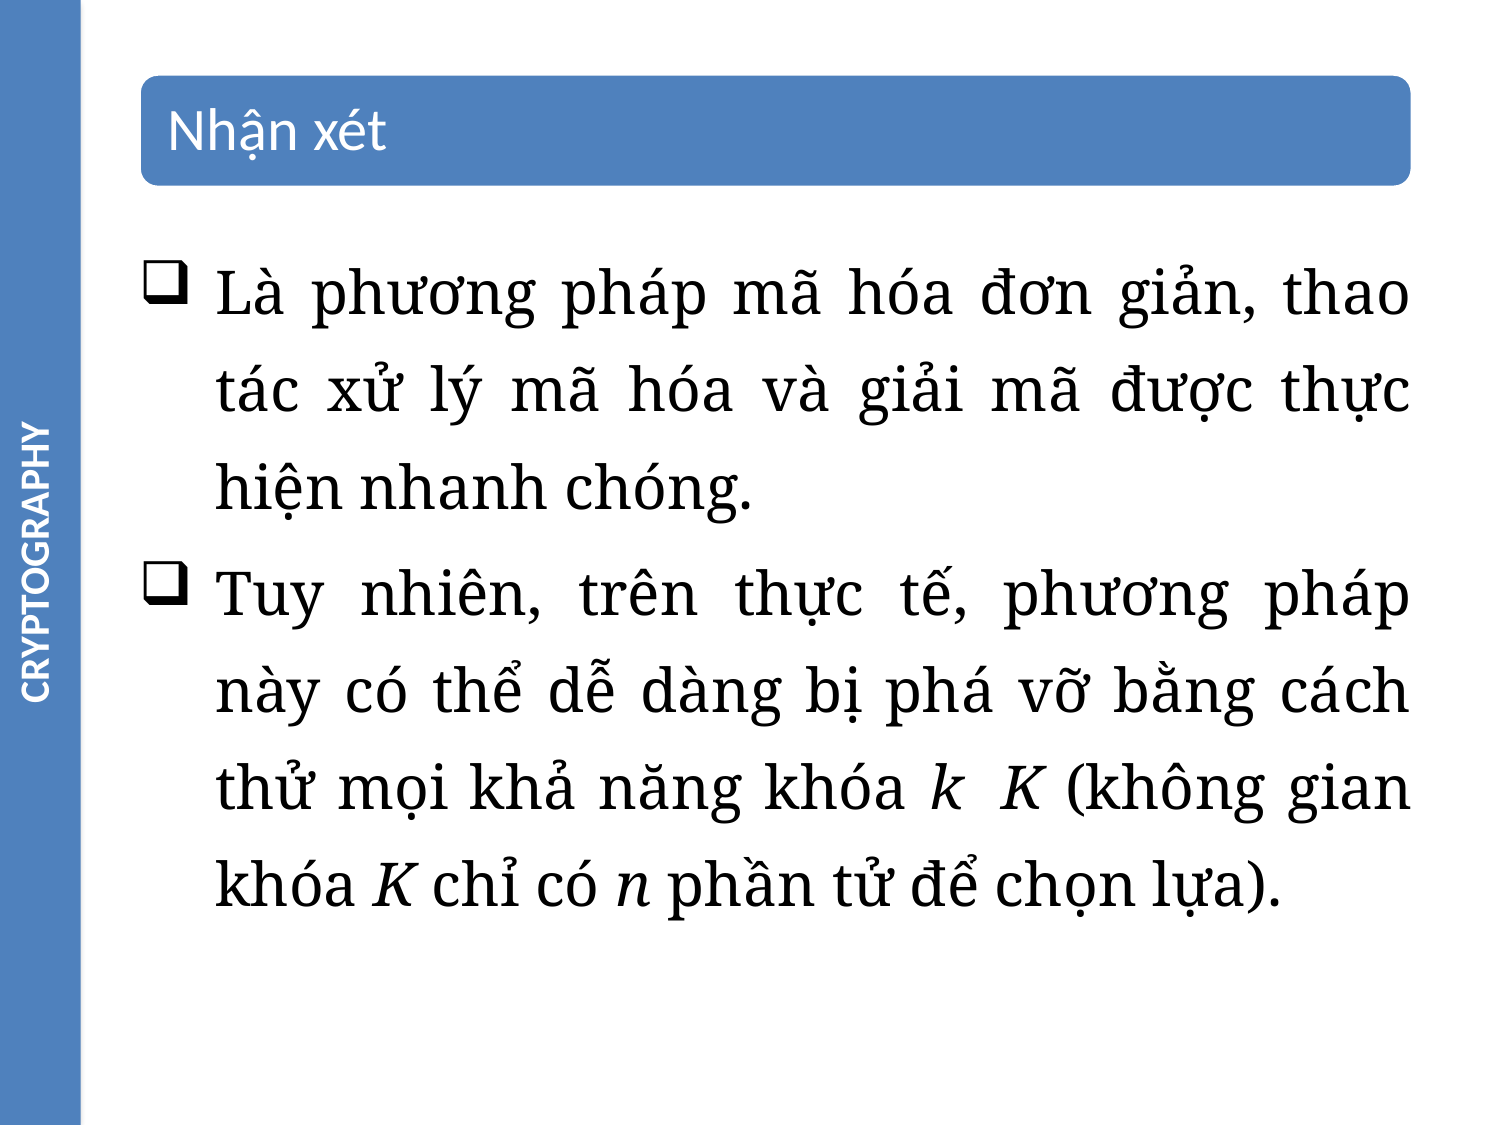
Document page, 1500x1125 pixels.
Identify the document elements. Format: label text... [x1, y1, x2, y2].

text_box CRYPTOGRAPHY [0, 0, 84, 1125]
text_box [138, 73, 1413, 189]
